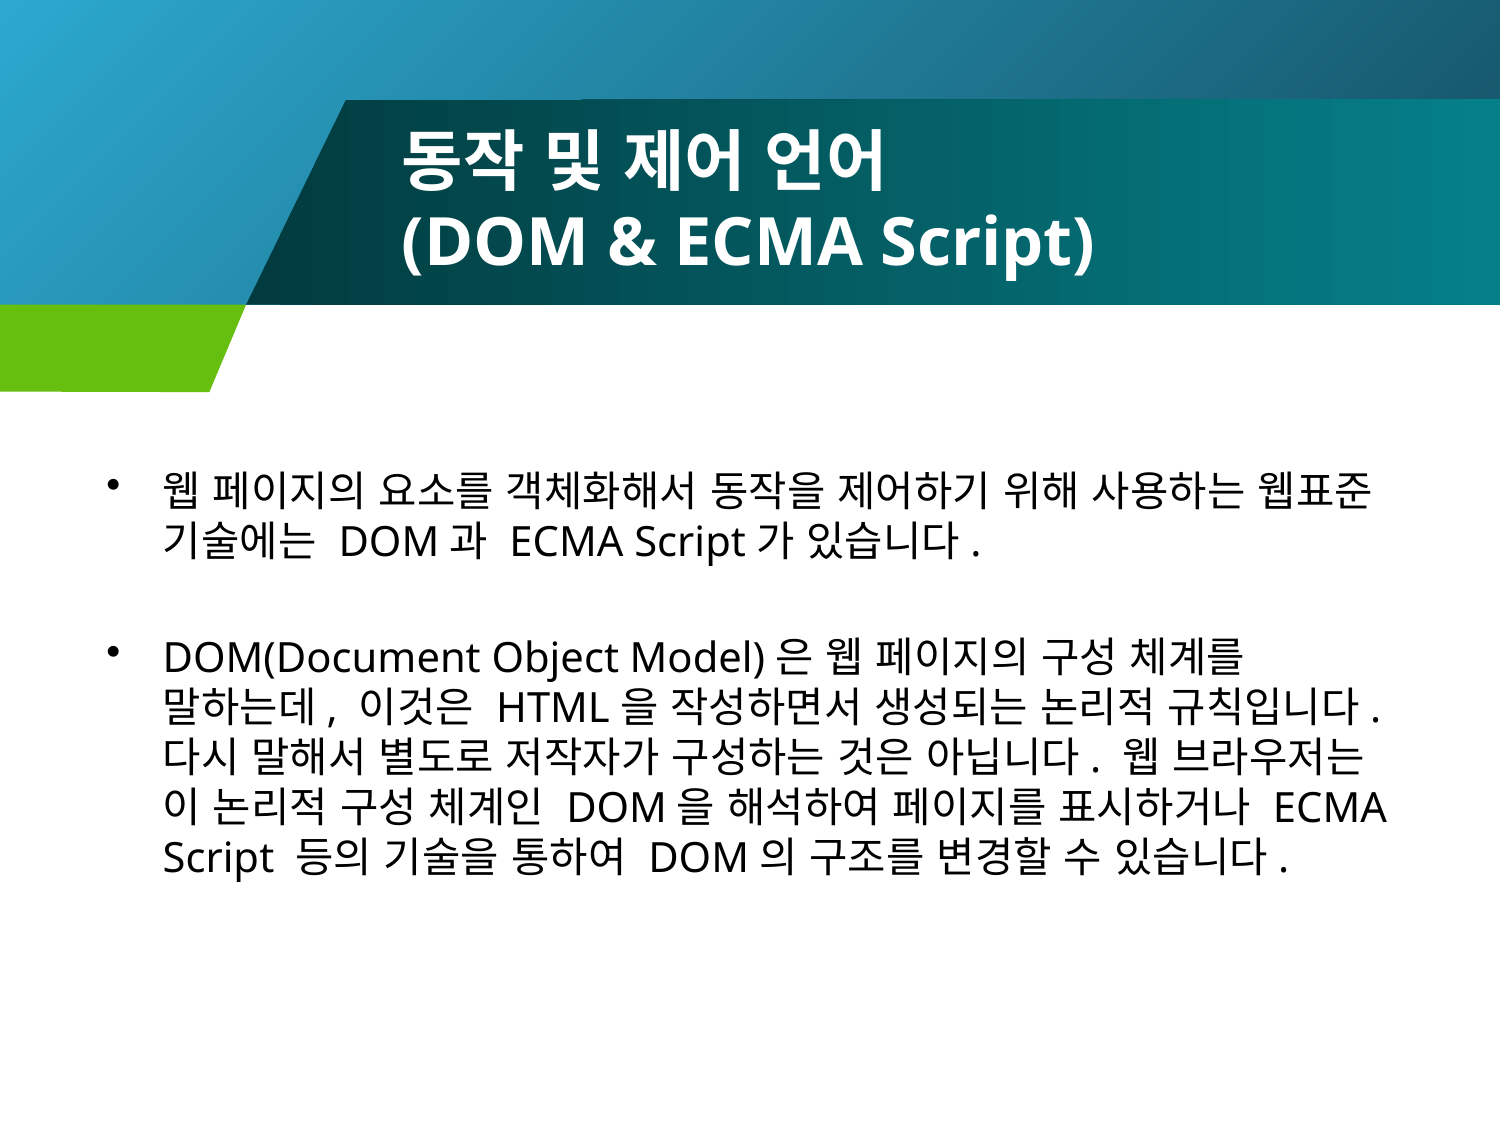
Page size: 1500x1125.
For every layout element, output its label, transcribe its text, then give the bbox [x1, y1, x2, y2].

title 동작 및 제어 언어 (DOM & ECMA Script) [386, 105, 1466, 294]
text_box 웹 페이지의 요소를 객체화해서 동작을 제어하기 위해 사용하는 웹표준 기술에는 DOM과 ECMA Script가 있습니다. DOM(Document Object Model)은 웹 페이지의 구성 체계를 말하는데, 이것은 HTML을 작성하면서 생성되는 논리적 규칙입니다. 다시 말해서 별도로 저작자가 구성하는 것은 아닙니다. 웹 브라우저는 이 논리적 구성 체계인 DOM을 해석하여 페이지를 표시하거나 ECMA Script 등의 기술을 통하여 DOM의 구조를 변경할 수 있습니다. [91, 456, 1418, 1043]
text_box [246, 98, 1500, 305]
text_box [0, 304, 246, 393]
text_box [0, 0, 1500, 304]
